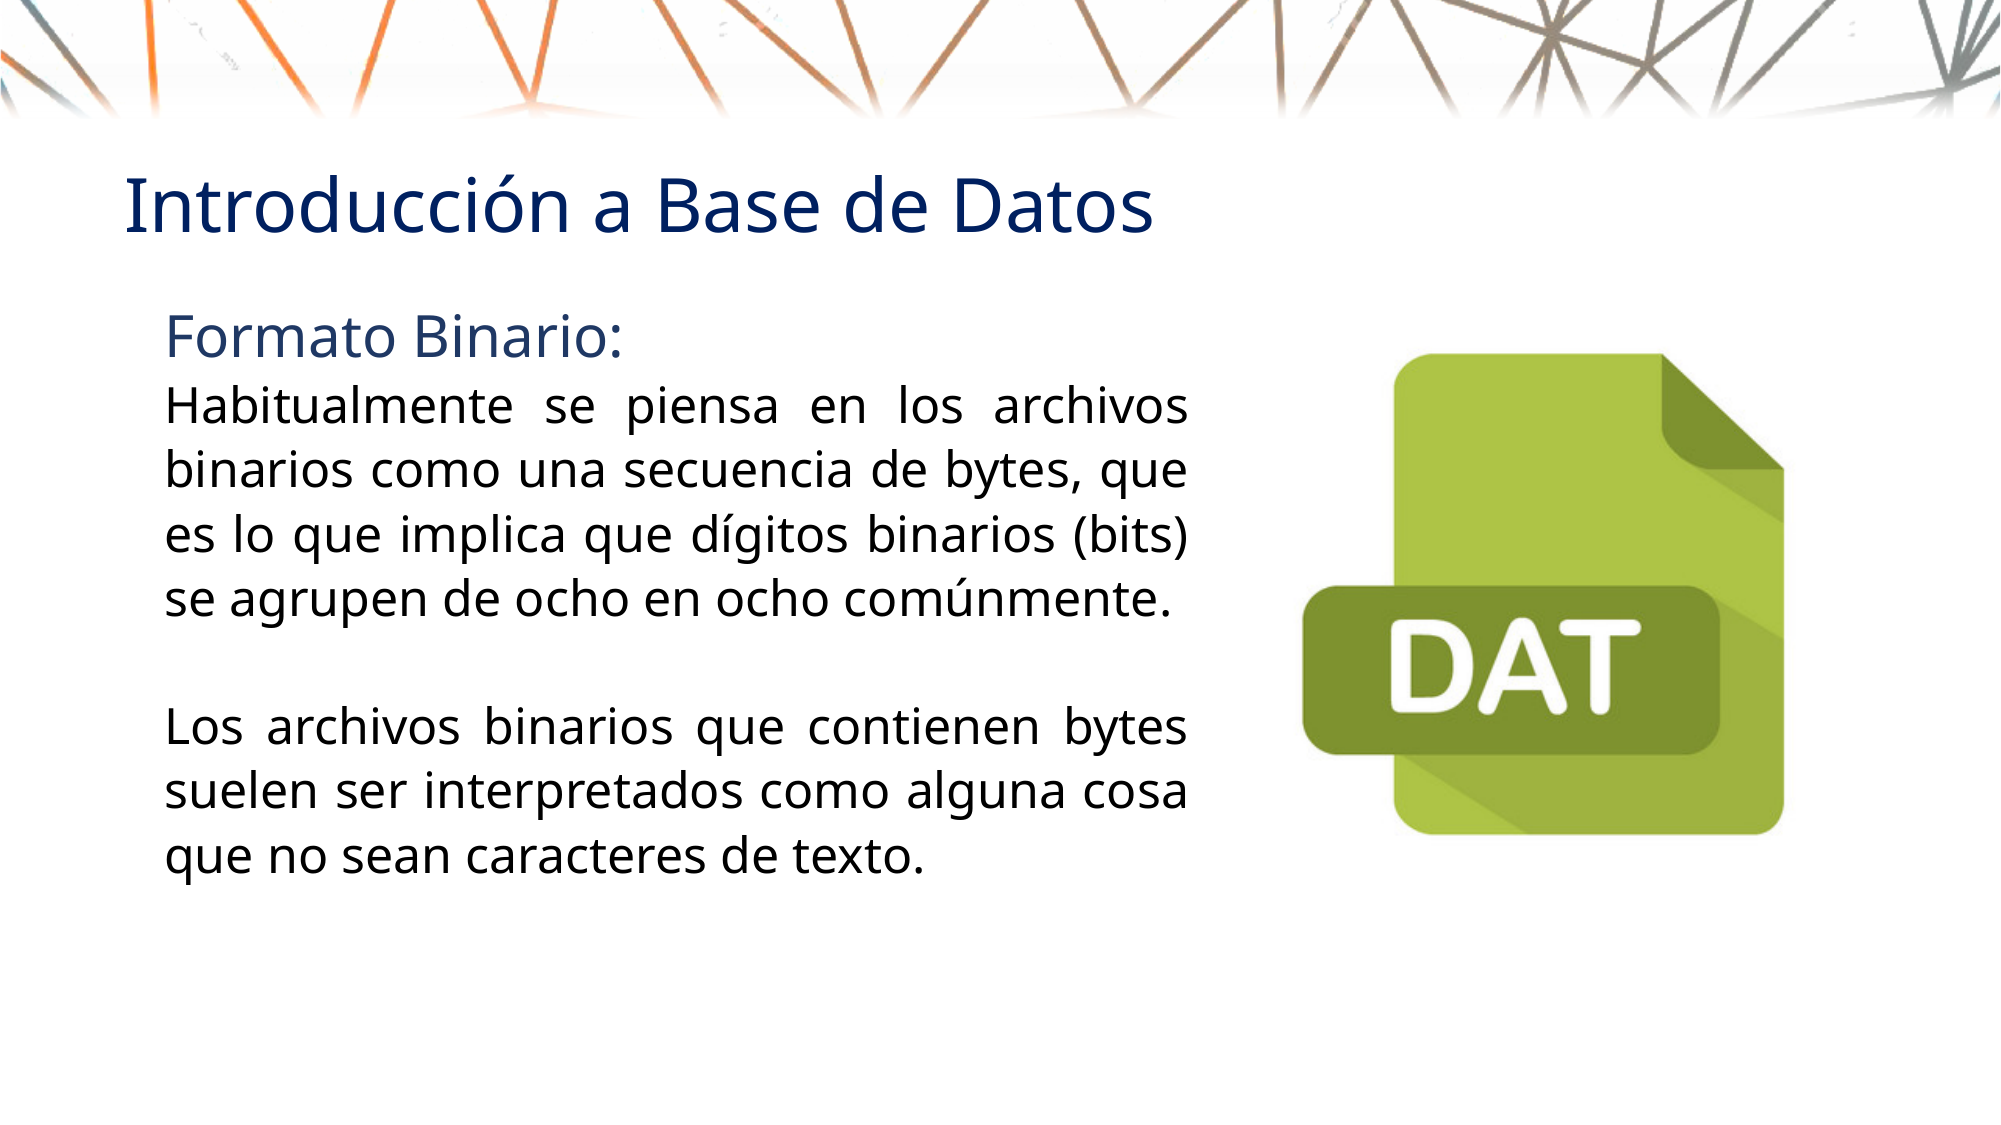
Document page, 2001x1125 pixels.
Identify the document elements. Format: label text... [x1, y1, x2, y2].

text_box Formato Binario: Habitualmente se piensa en los archivos binarios como una secuencia de bytes, que es lo que implica que dígitos binarios (bits) se agrupen de ocho en ocho comúnmente. Los archivos binarios que contienen bytes suelen ser interpretados como alguna cosa que no sean caracteres de texto. [149, 257, 1205, 891]
text_box Introducción a Base de Datos [109, 160, 2000, 510]
picture [0, 0, 2000, 119]
picture [1282, 335, 1825, 850]
